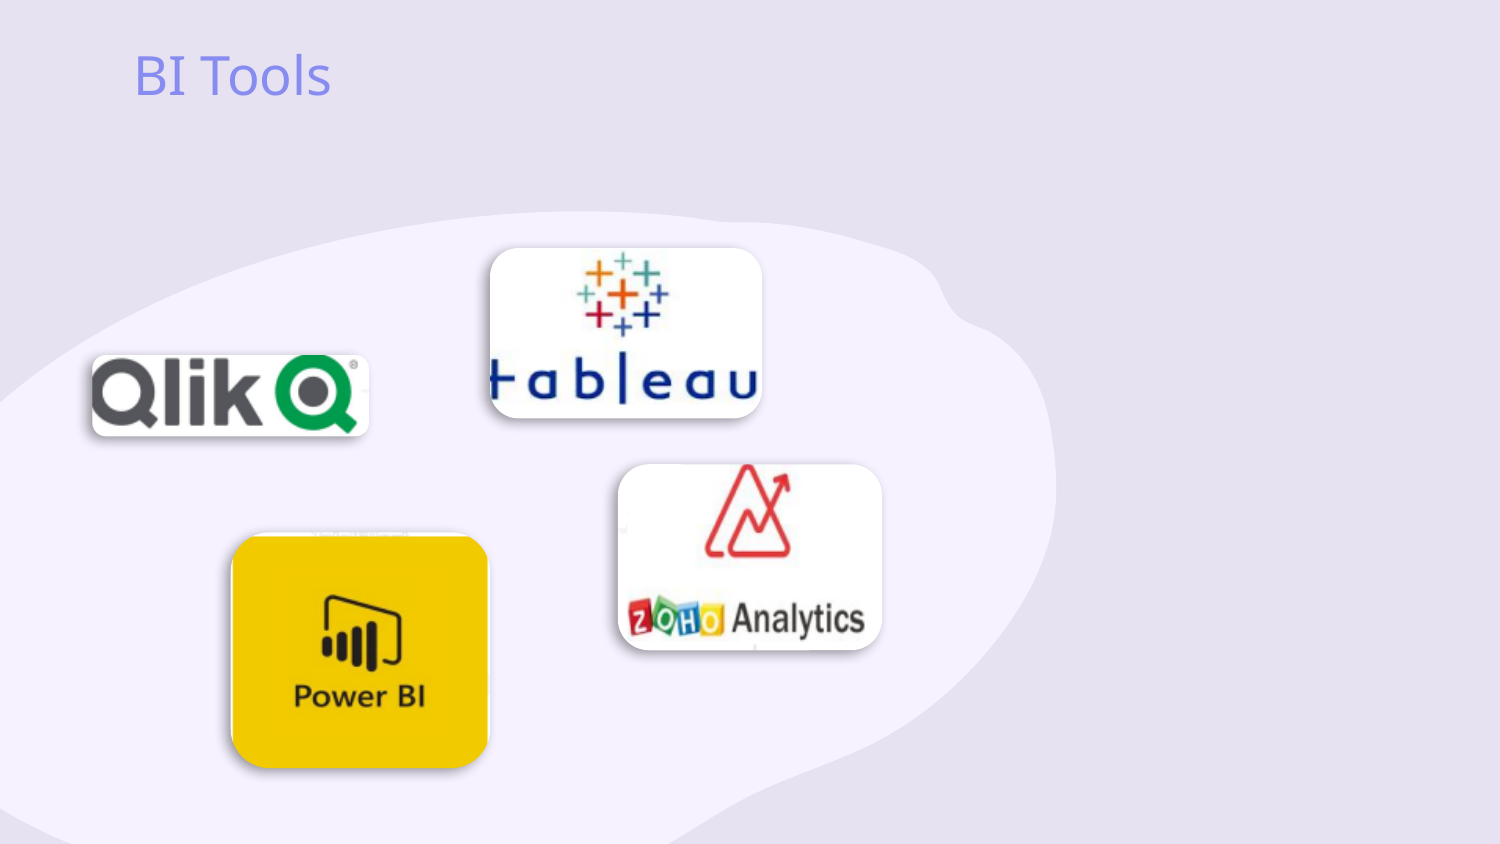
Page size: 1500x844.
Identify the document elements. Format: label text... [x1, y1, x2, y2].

picture [489, 247, 763, 419]
picture [92, 354, 370, 437]
picture [230, 531, 491, 769]
title BI Tools [118, 26, 1382, 127]
picture [617, 464, 883, 651]
